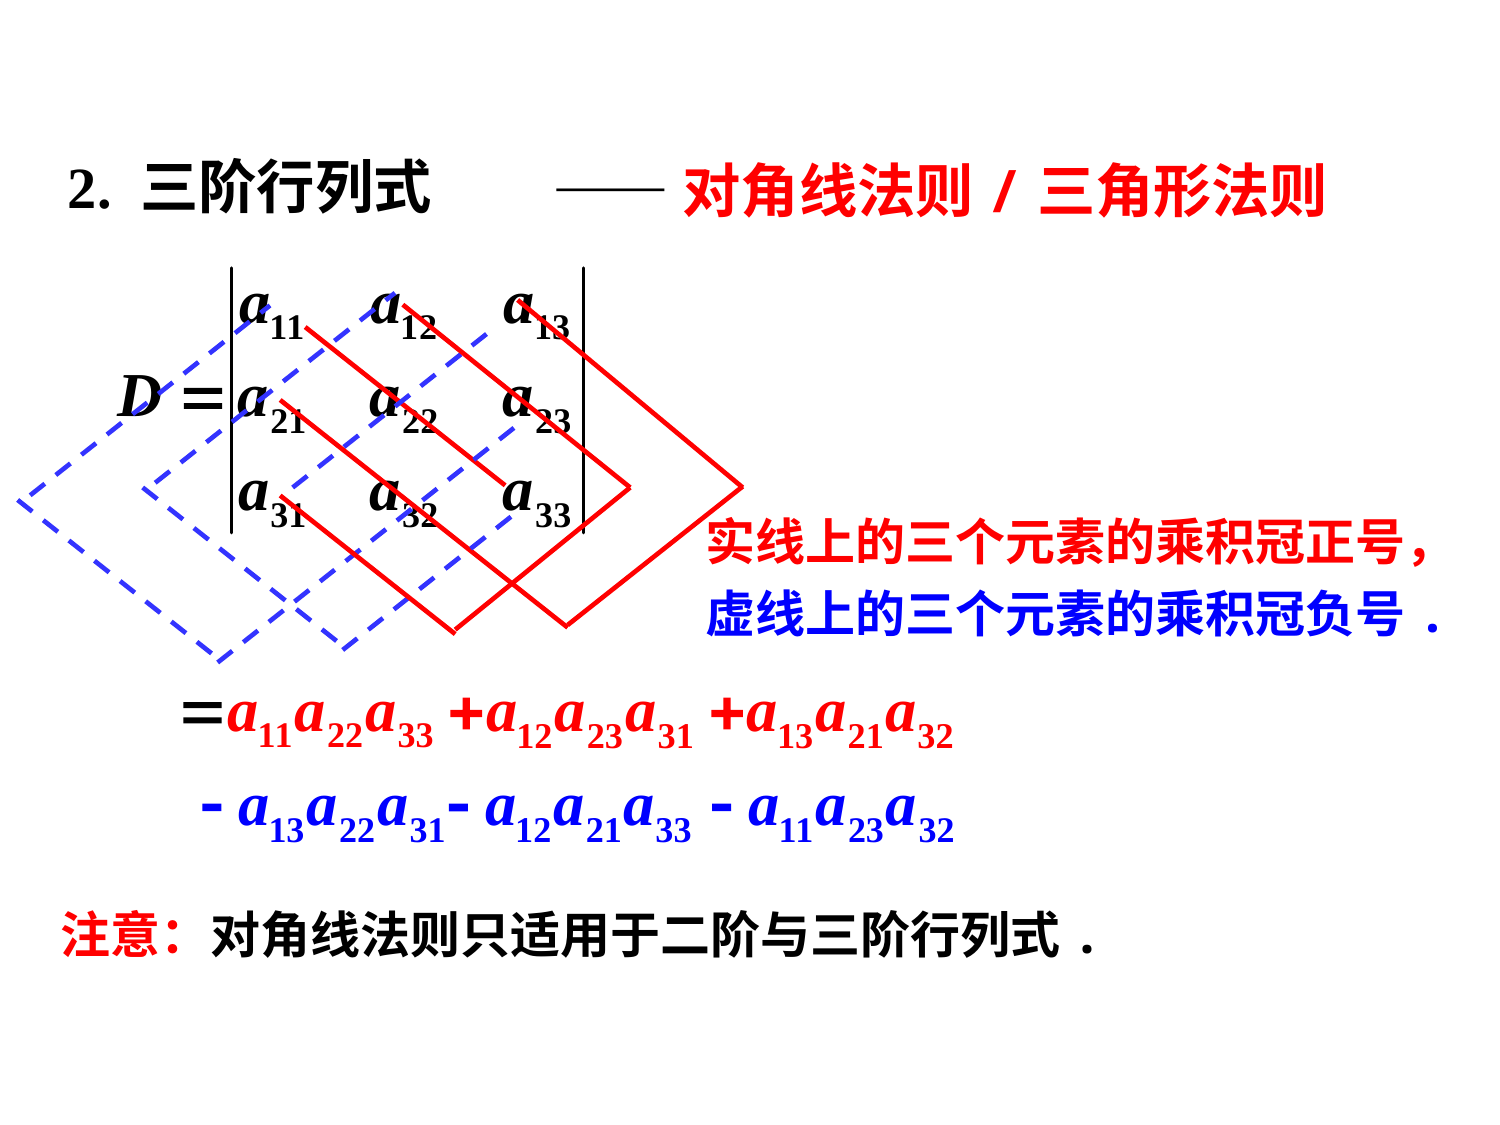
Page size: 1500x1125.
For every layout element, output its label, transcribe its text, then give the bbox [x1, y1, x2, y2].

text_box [17, 305, 518, 663]
text_box 2. 三阶行列式 [53, 142, 553, 229]
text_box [167, 668, 437, 763]
text_box 实线上的三个元素的乘积冠正号， 虚线上的三个元素的乘积冠负号. [690, 503, 1459, 646]
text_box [279, 304, 631, 635]
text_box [104, 255, 601, 303]
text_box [438, 668, 705, 761]
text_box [701, 762, 968, 857]
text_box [523, 299, 743, 628]
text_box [191, 762, 437, 857]
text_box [438, 762, 700, 858]
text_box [142, 292, 518, 651]
text_box ——对角线法则/三角形法则 [537, 146, 978, 232]
text_box 注意：对角线法则只适用于二阶与三阶行列式. [45, 896, 1147, 972]
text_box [705, 668, 966, 762]
